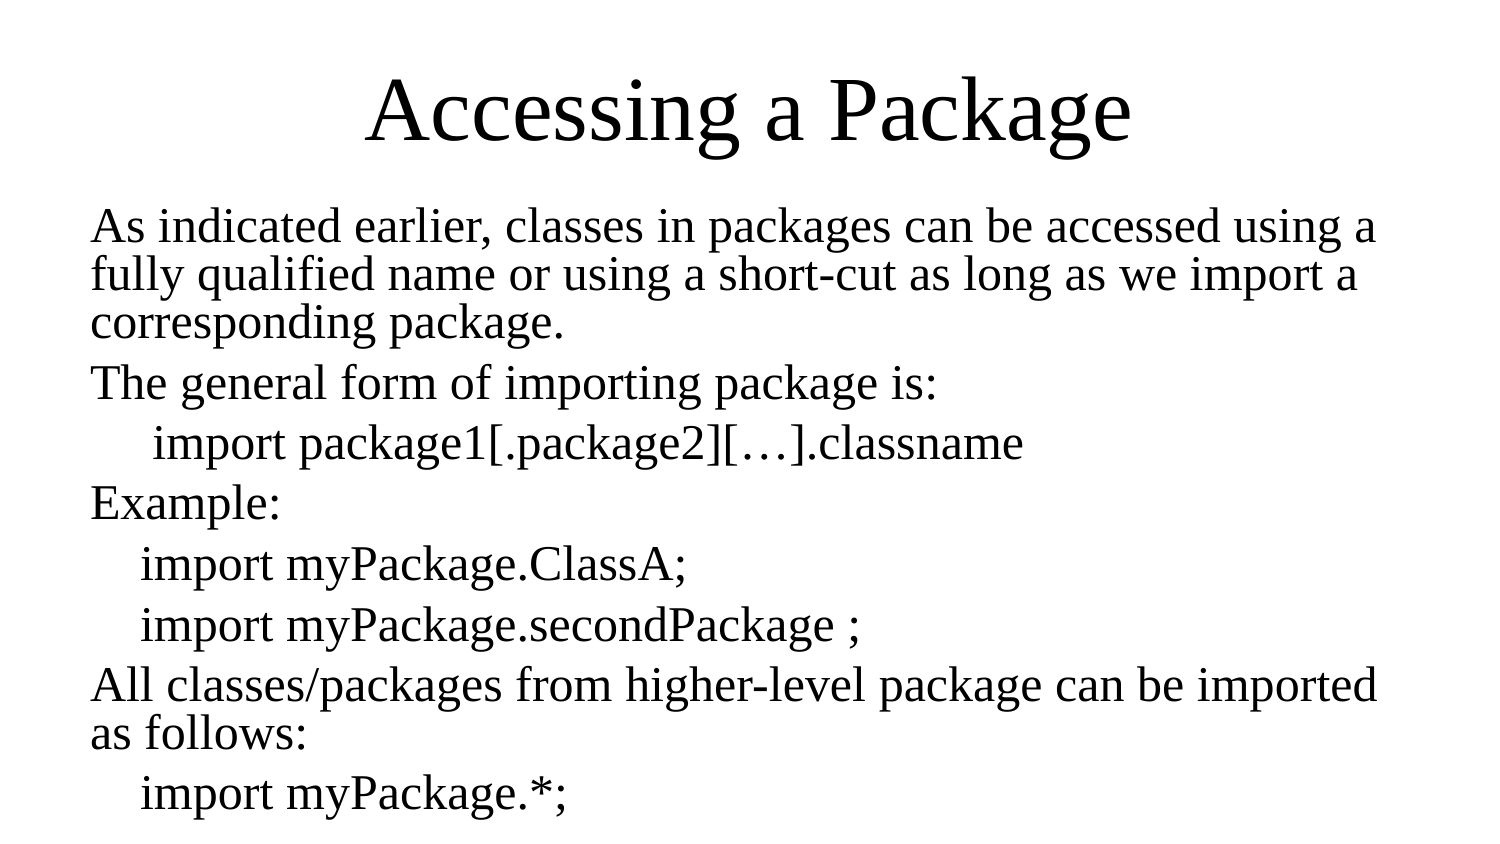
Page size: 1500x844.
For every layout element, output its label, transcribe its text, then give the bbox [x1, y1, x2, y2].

text_box Accessing a Package [74, 33, 1425, 175]
text_box As indicated earlier, classes in packages can be accessed using a fully qualified name or using a short-cut as long as we import a corresponding package. The general form of importing package is: import package1[.package2][…].classname Example: import myPackage.ClassA; import myPackage.secondPackage ; All classes/packages from higher-level package can be imported as follows: import myPackage.*; [74, 196, 1425, 754]
